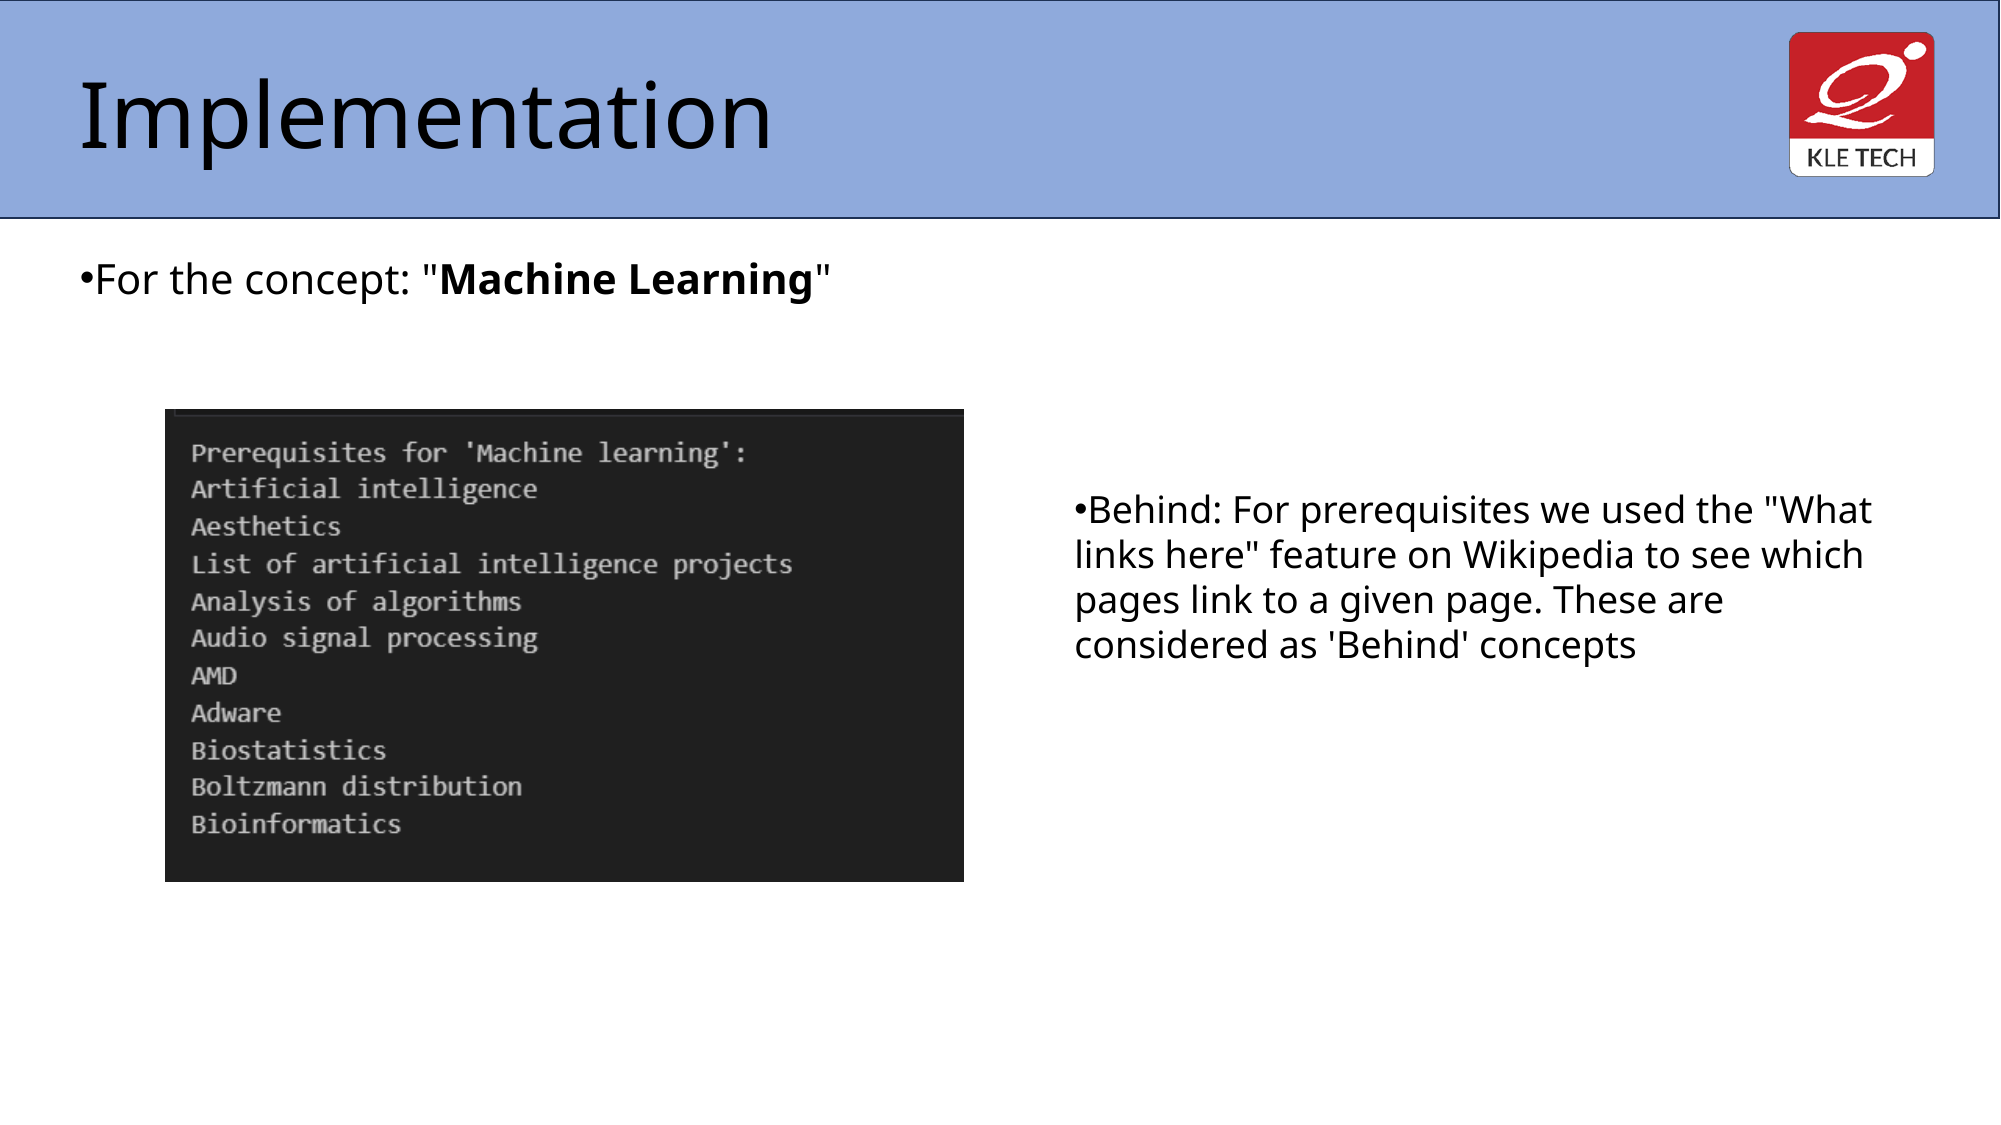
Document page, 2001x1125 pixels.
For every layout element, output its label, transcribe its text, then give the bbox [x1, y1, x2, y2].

text_box Behind: For prerequisites we used the "What links here" feature on Wikipedia to see which pages link to a given page. These are considered as 'Behind' concepts [1059, 478, 1902, 674]
text_box For the concept: "Machine Learning" [64, 244, 2000, 310]
text_box [0, 0, 2000, 219]
picture [1789, 32, 1940, 182]
picture [165, 409, 964, 882]
title Implementation [64, 9, 1790, 228]
